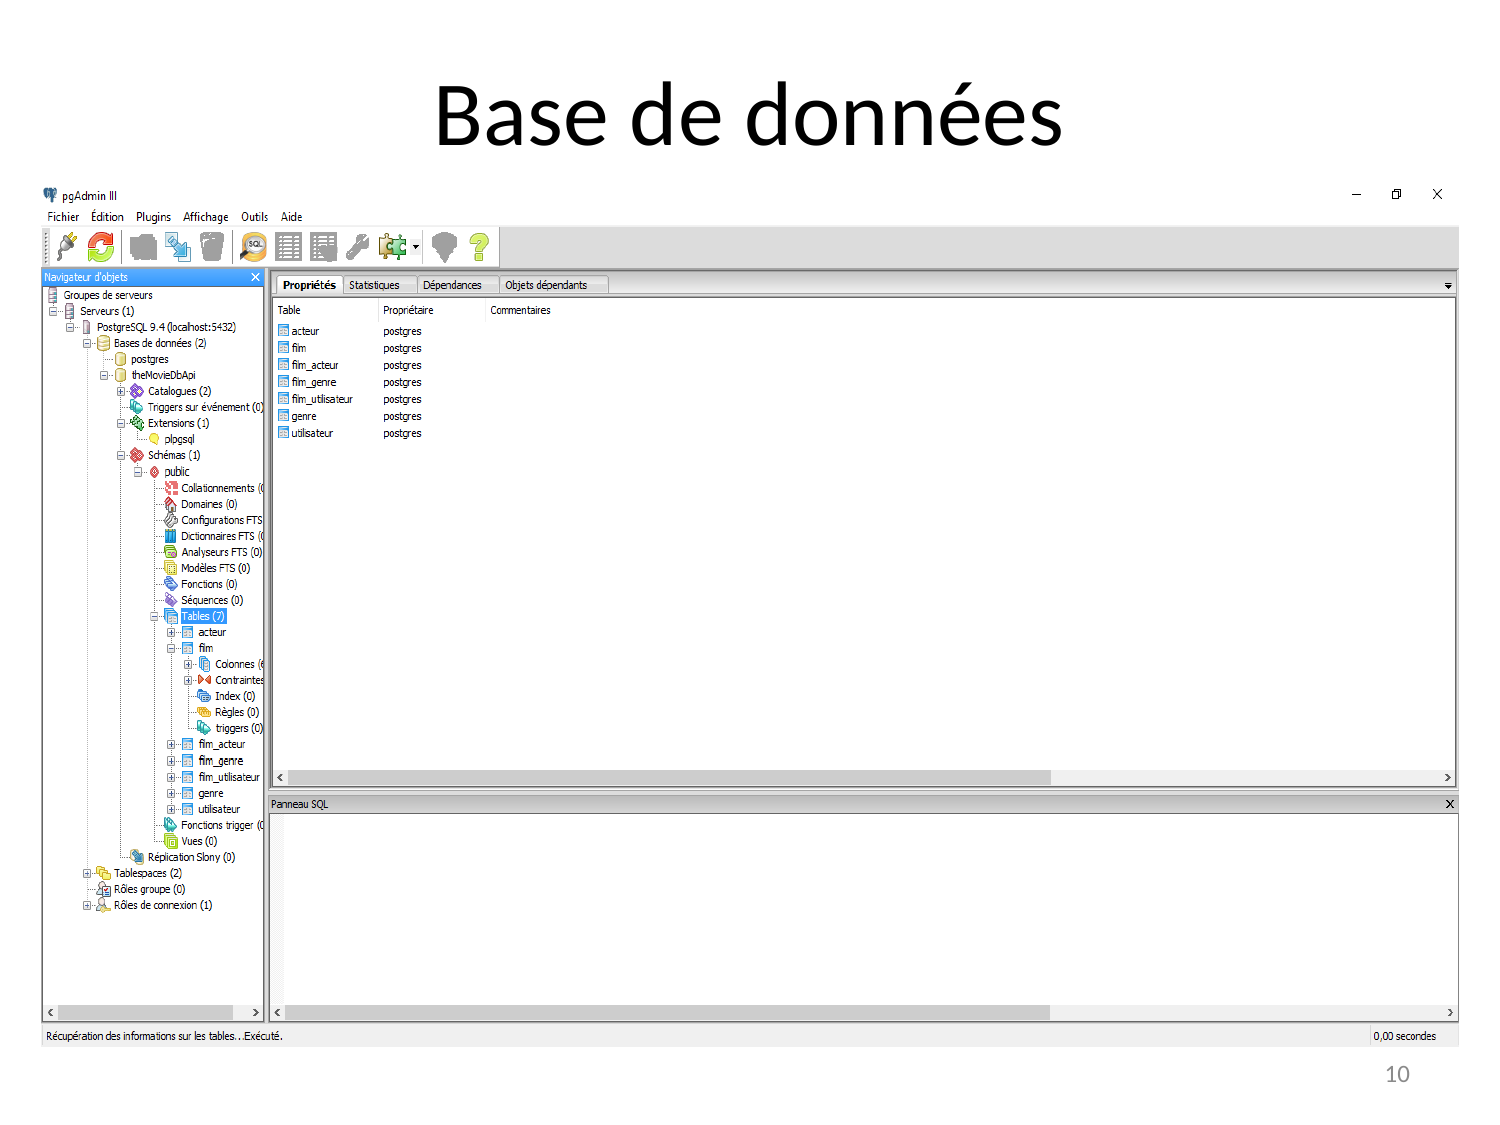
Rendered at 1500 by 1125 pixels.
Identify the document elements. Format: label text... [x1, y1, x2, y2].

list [40, 184, 1460, 1047]
slide_number 10 [1074, 1055, 1425, 1103]
title Base de données [75, 45, 1425, 173]
